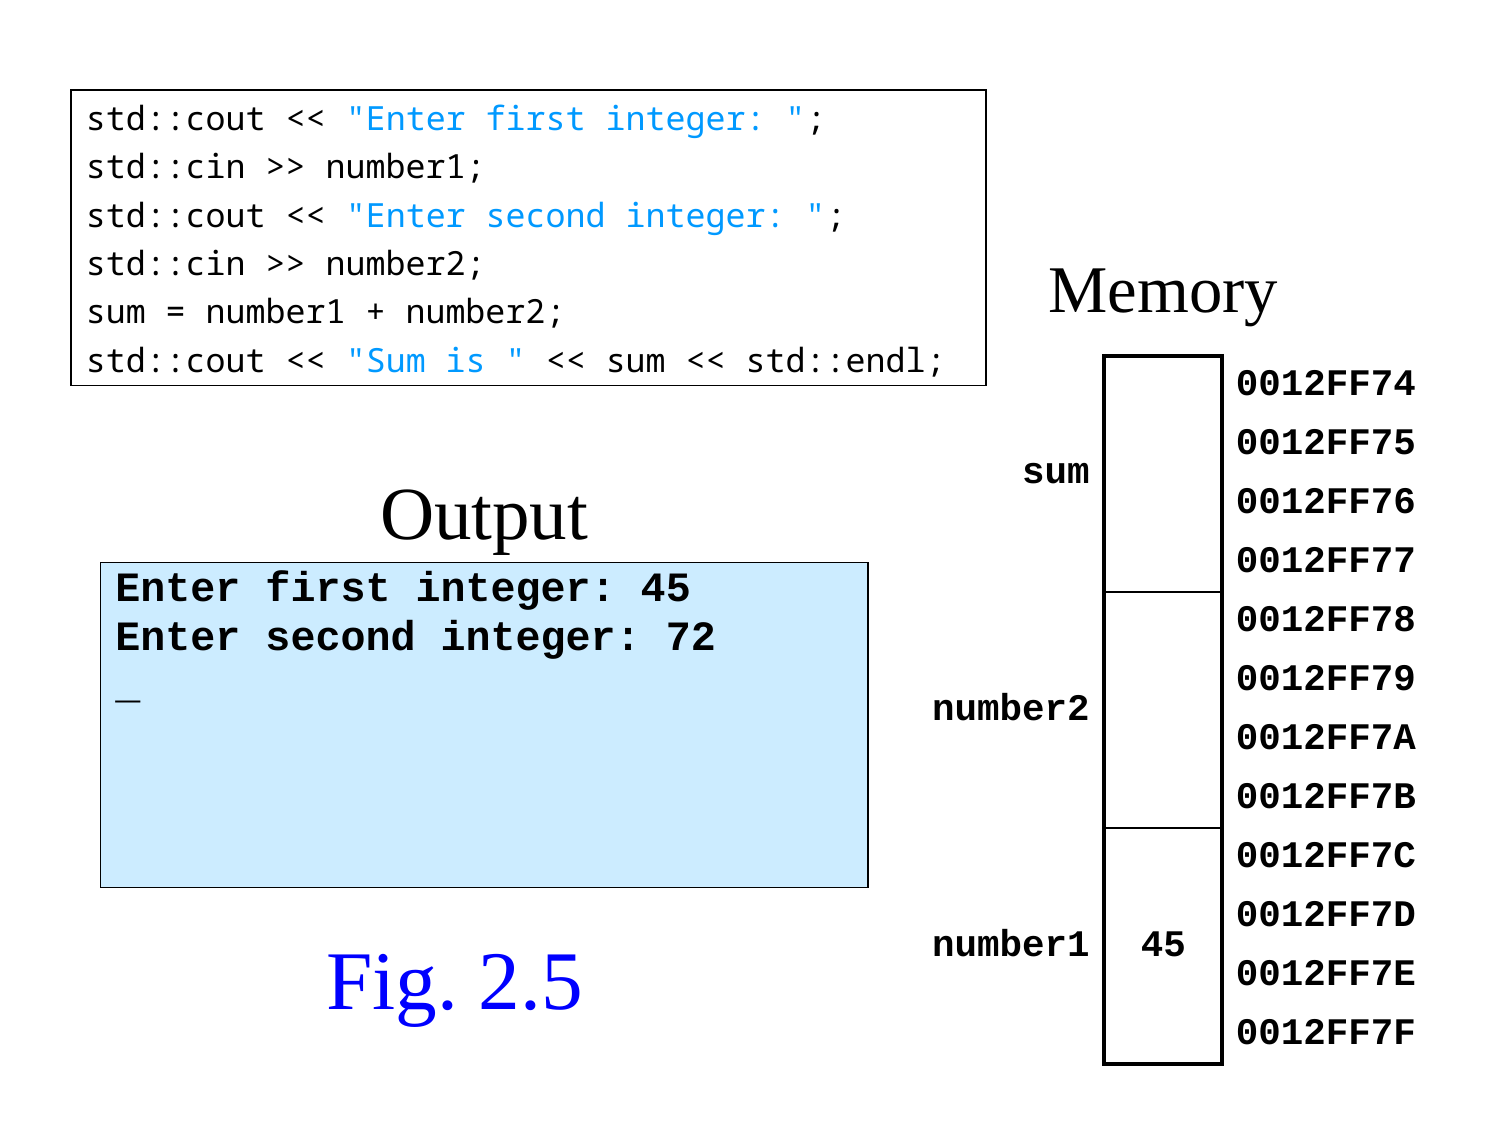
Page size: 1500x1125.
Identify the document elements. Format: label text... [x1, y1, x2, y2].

table_cell 0012FF7E [1224, 946, 1429, 1005]
title Fig. 2.5 [277, 916, 633, 1036]
table_cell number2 [898, 592, 1102, 828]
list std::cout << "Enter first integer: "; std::cin >> number1; std::cout << "Enter second integer: "; std::cin >> number2; sum = number1 + number2; std::cout << "Sum is " << sum << std::endl; [70, 89, 987, 386]
table_cell 45 [1106, 829, 1220, 1062]
table_cell 0012FF79 [1224, 651, 1429, 710]
table_cell 0012FF78 [1224, 592, 1429, 651]
table_cell 0012FF75 [1224, 415, 1429, 474]
table_cell 0012FF7F [1224, 1005, 1429, 1064]
table_cell [1106, 593, 1220, 827]
table_cell 0012FF7A [1224, 710, 1429, 769]
table_cell 0012FF76 [1224, 474, 1429, 533]
table_cell 0012FF7C [1224, 828, 1429, 887]
list Enter first integer: 45 Enter second integer: 72 _ [100, 562, 869, 888]
table_header sum [898, 356, 1102, 592]
table_cell 0012FF77 [1224, 533, 1429, 592]
table_cell number1 [898, 828, 1102, 1064]
table_header [1106, 358, 1220, 591]
list Memory [1015, 237, 1312, 327]
table_header 0012FF74 [1224, 356, 1429, 415]
table_cell 0012FF7D [1224, 887, 1429, 946]
list Output [336, 444, 633, 562]
table_cell 0012FF7B [1224, 769, 1429, 828]
